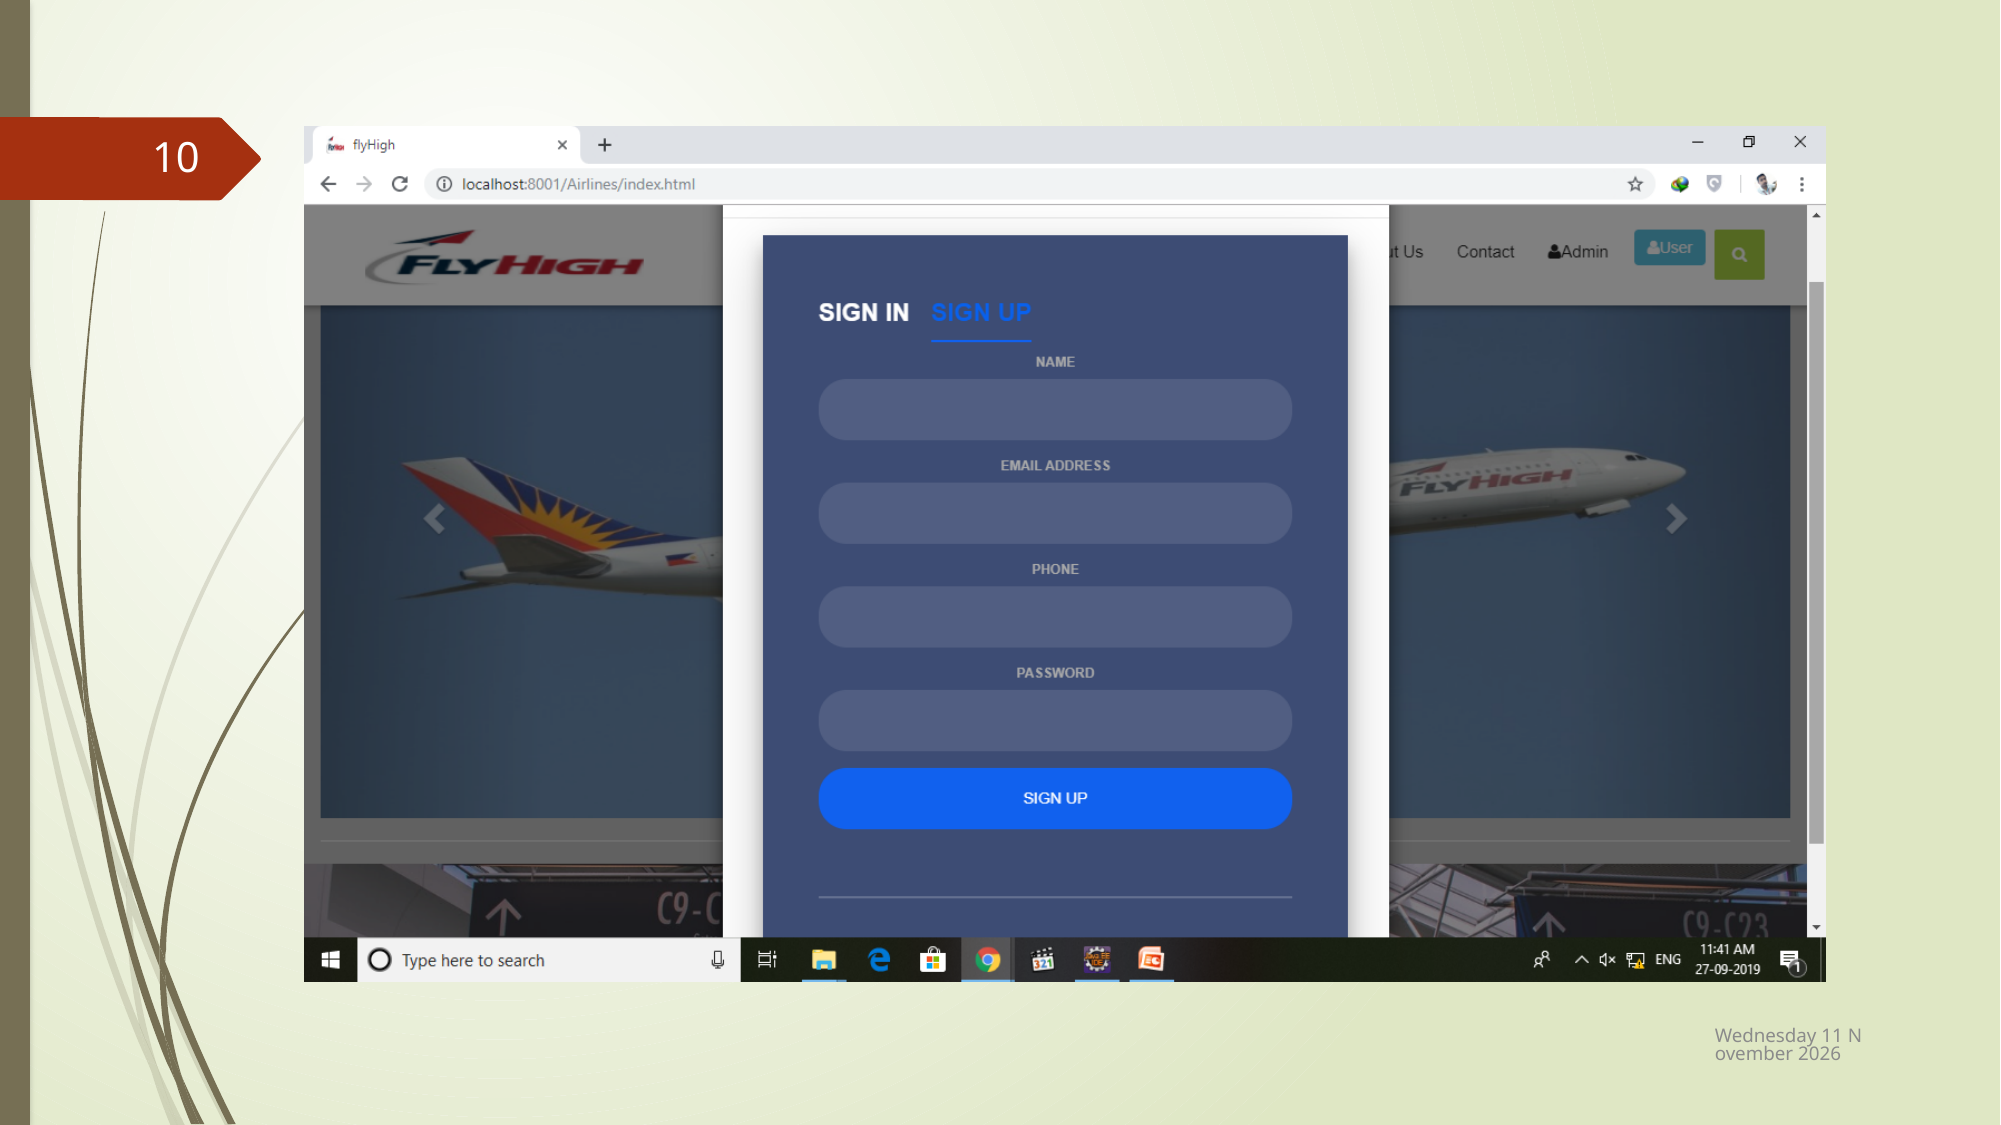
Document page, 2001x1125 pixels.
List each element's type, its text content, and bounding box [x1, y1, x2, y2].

slide_number 10 [87, 129, 216, 190]
picture [304, 126, 1826, 983]
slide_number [1699, 1005, 1888, 1067]
